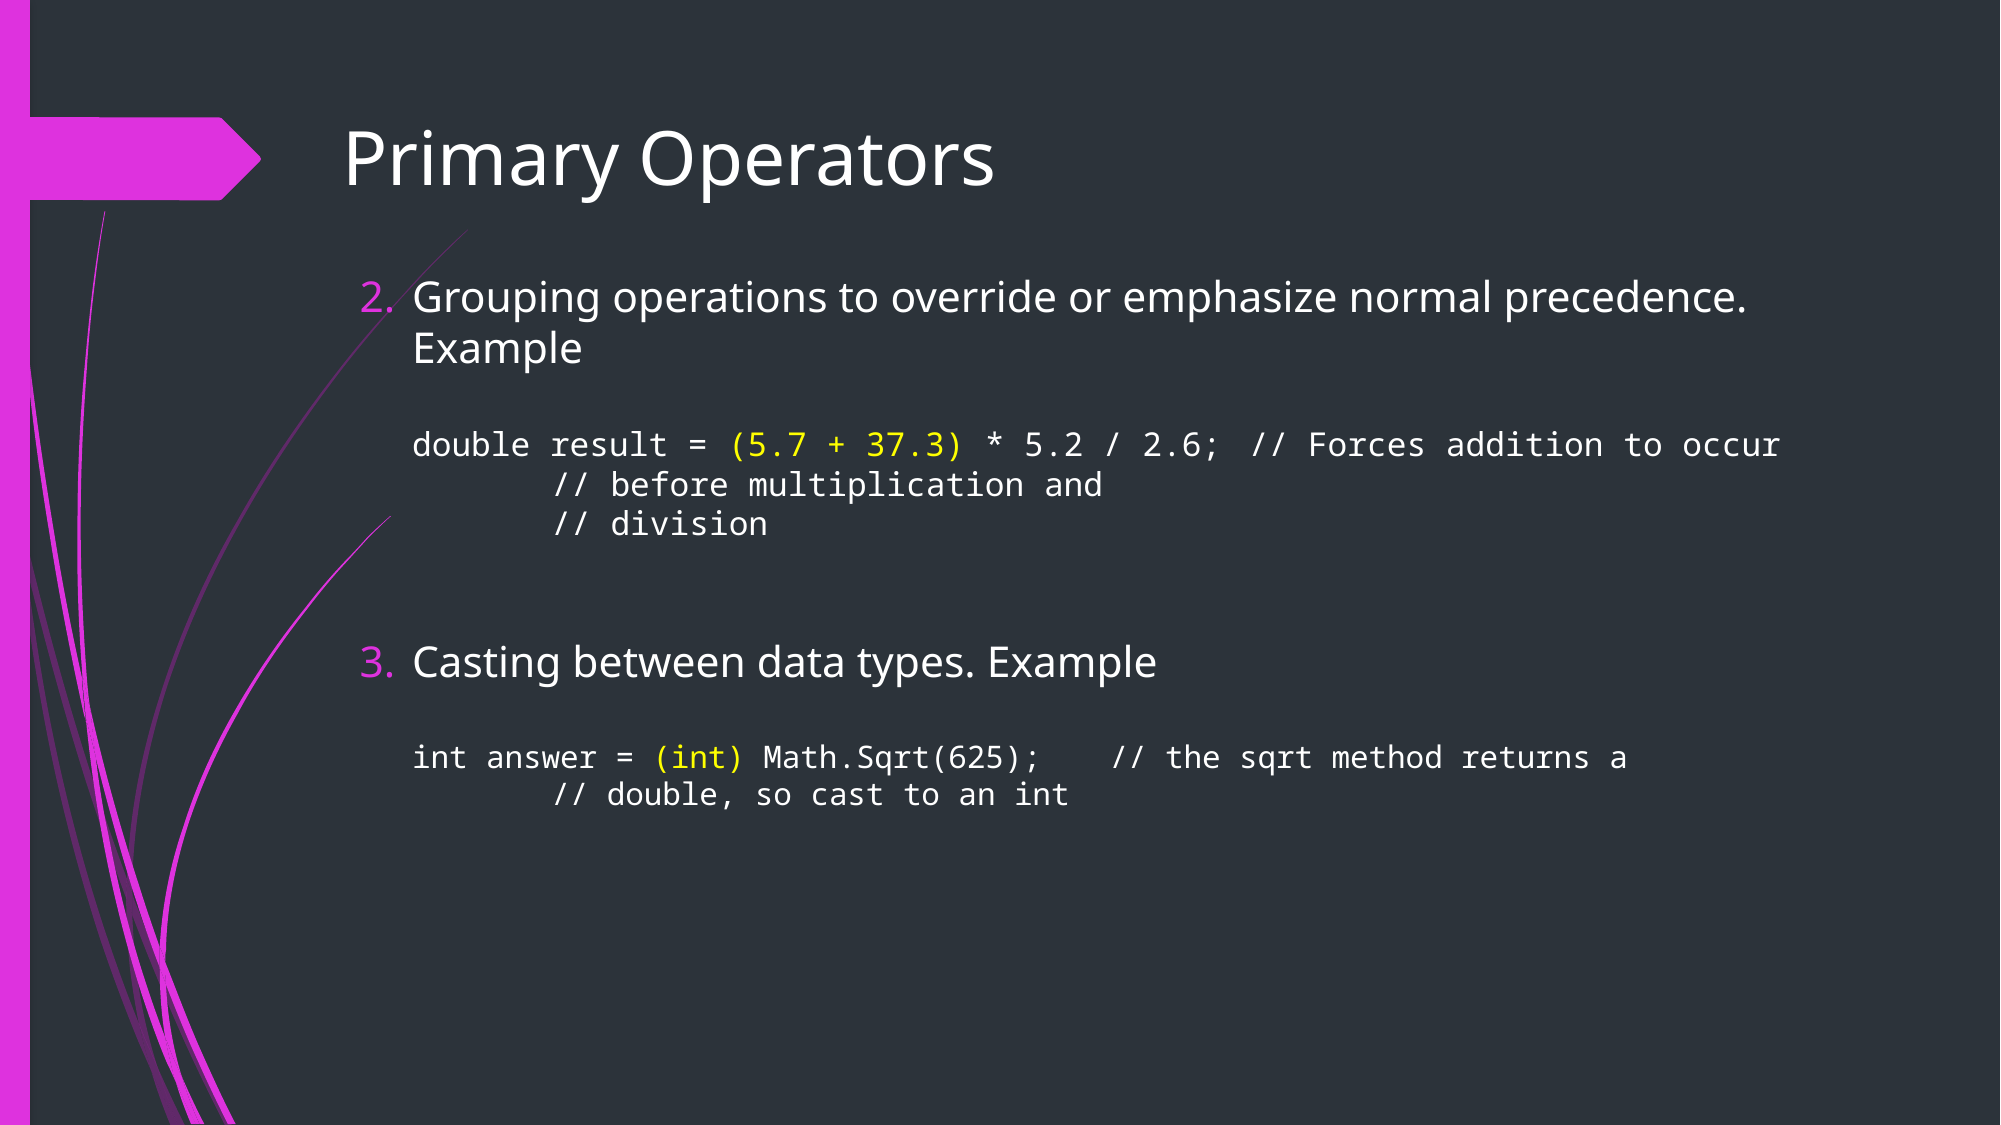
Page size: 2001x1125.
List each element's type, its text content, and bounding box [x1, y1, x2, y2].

title Primary Operators [327, 102, 1888, 262]
list Grouping operations to override or emphasize normal precedence. Example double result = (5.7 + 37.3) * 5.2 / 2.6; // Forces addition to occur // before multiplication and // division Casting between data types. Example int answer = (int) Math.Sqrt(625); // the sqrt method returns a // double, so cast to an int [327, 262, 1888, 970]
